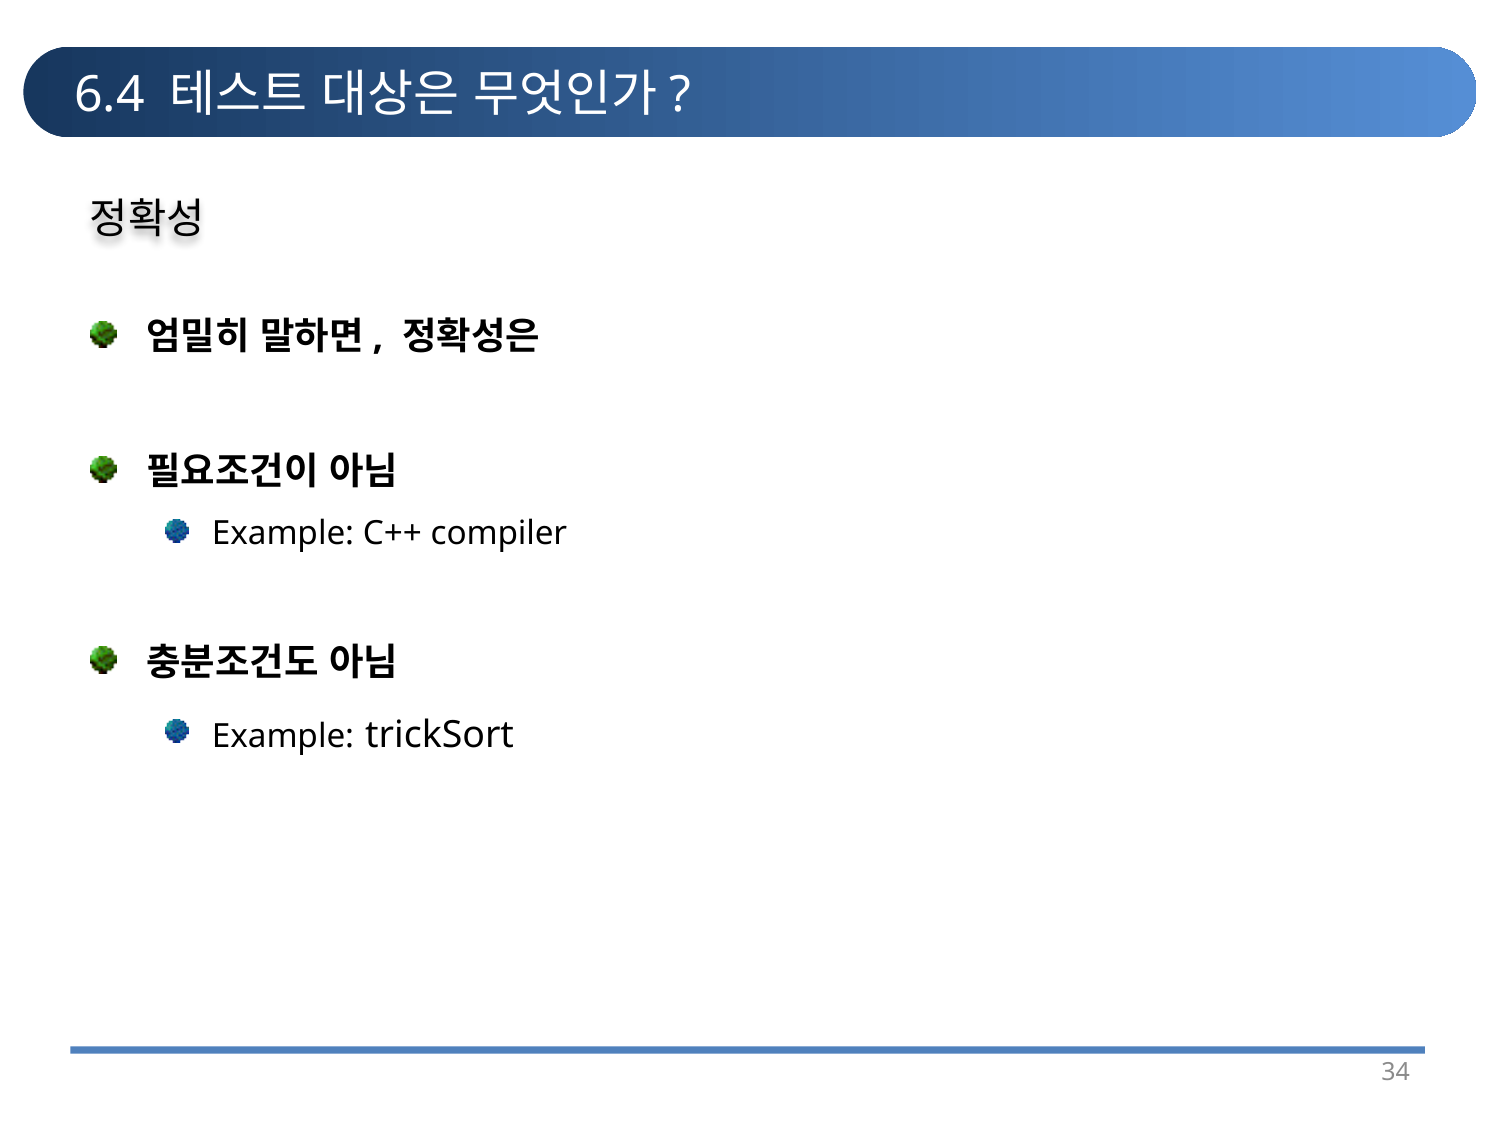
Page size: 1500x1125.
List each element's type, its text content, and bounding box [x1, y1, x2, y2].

list 엄밀히 말하면, 정확성은 필요조건이 아님 Example: C++ compiler 충분조건도 아님 Example: trickSort [74, 290, 1471, 1006]
picture [90, 321, 117, 348]
title 6.4 테스트 대상은 무엇인가? [59, 56, 1410, 126]
picture [165, 719, 189, 743]
list 정확성 [60, 180, 235, 255]
picture [90, 456, 117, 483]
picture [165, 519, 189, 543]
slide_number 34 [1074, 1042, 1425, 1103]
picture [90, 646, 117, 674]
